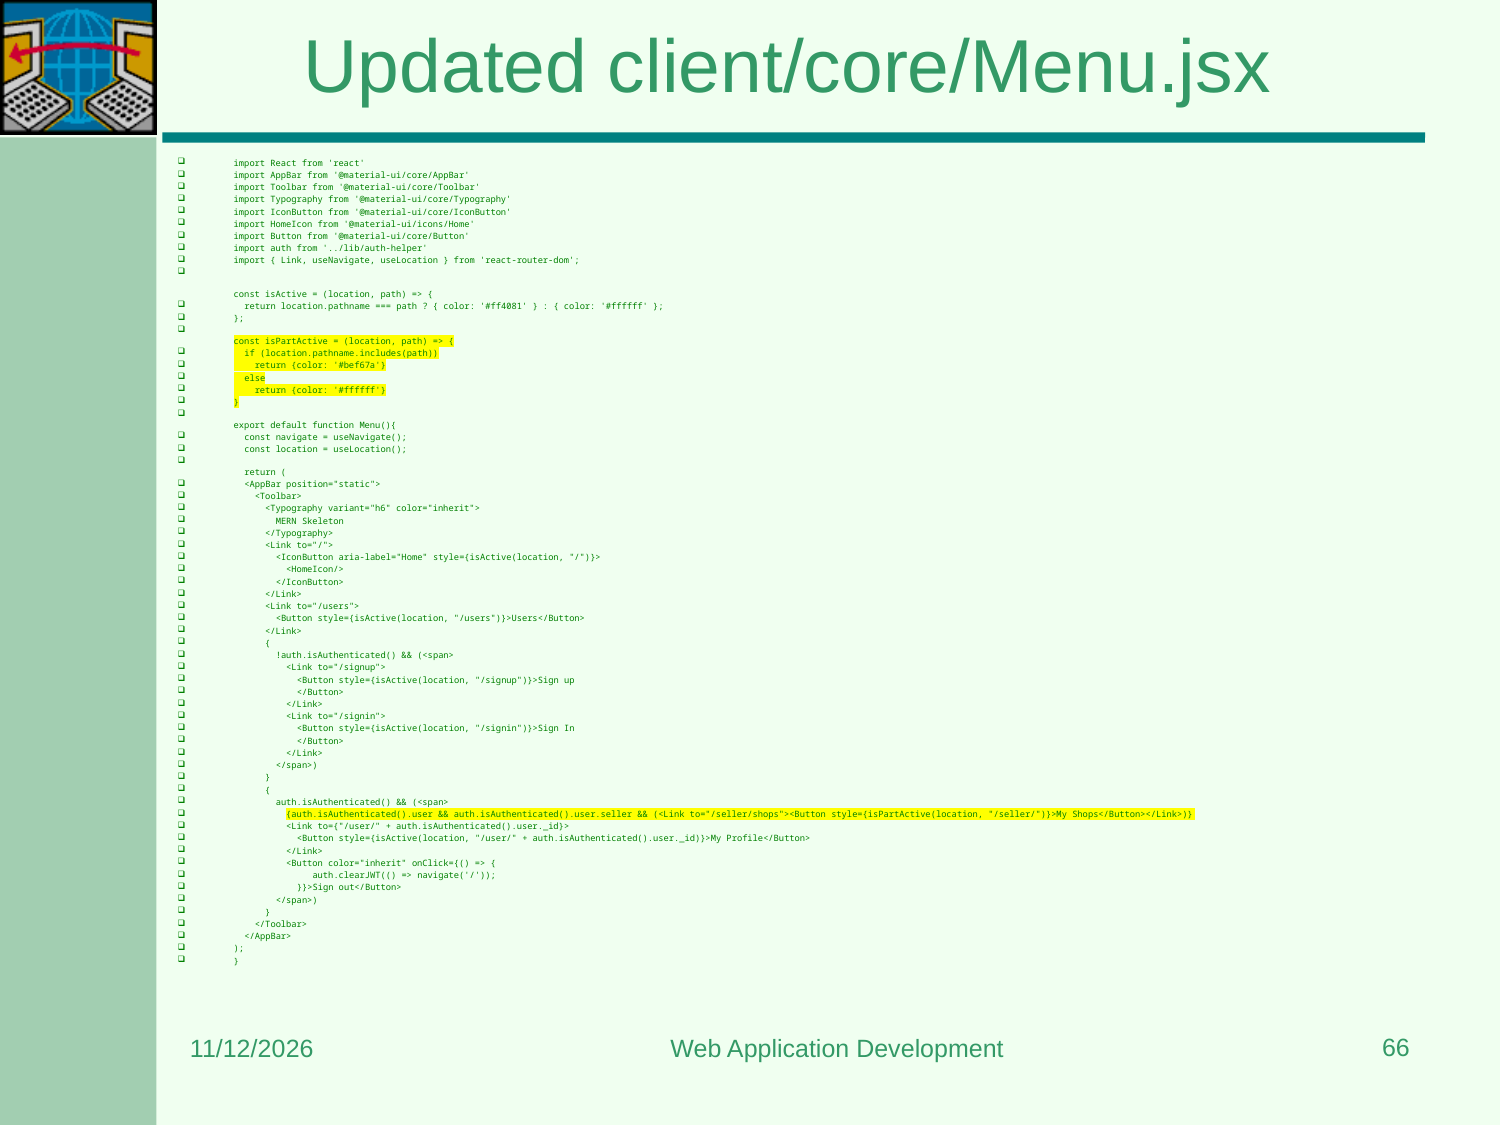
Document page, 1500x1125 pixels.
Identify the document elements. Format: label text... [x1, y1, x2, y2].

footer Web Application Development [462, 1024, 1213, 1104]
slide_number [174, 1024, 438, 1104]
title Updated client/core/Menu.jsx [150, 0, 1425, 125]
slide_number 66 [1237, 1024, 1426, 1103]
list import React from 'react' import AppBar from '@material-ui/core/AppBar' import Toolbar from '@material-ui/core/Toolbar' import Typography from '@material-ui/core/Typography' import IconButton from '@material-ui/core/IconButton' import HomeIcon from '@material-ui/icons/Home' import Button from '@material-ui/core/Button' import auth from '../lib/auth-helper' import { Link, useNavigate, useLocation } from 'react-router-dom'; const isActive = (location, path) => { return location.pathname === path ? { color: '#ff4081' } : { color: '#ffffff' }; }; const isPartActive = (location, path) => { if (location.pathname.includes(path)) return {color: '#bef67a'} else return {color: '#ffffff'} } export default function Menu(){ const navigate = useNavigate(); const location = useLocation(); return ( <AppBar position="static"> <Toolbar> <Typography variant="h6" color="inherit"> MERN Skeleton </Typography> <Link to="/"> <IconButton aria-label="Home" style={isActive(location, "/")}> <HomeIcon/> </IconButton> </Link> <Link to="/users"> <Button style={isActive(location, "/users")}>Users</Button> </Link> { !auth.isAuthenticated() && (<span> <Link to="/signup"> <Button style={isActive(location, "/signup")}>Sign up </Button> </Link> <Link to="/signin"> <Button style={isActive(location, "/signin")}>Sign In </Button> </Link> </span>) } { auth.isAuthenticated() && (<span> {auth.isAuthenticated().user && auth.isAuthenticated().user.seller && (<Link to="/seller/shops"><Button style={isPartActive(location, "/seller/")}>My Shops</Button></Link>)} <Link to={"/user/" + auth.isAuthenticated().user._id}> <Button style={isActive(location, "/user/" + auth.isAuthenticated().user._id)}>My Profile</Button> </Link> <Button color="inherit" onClick={() => { auth.clearJWT(() => navigate('/')); }}>Sign out</Button> </span>) } </Toolbar> </AppBar> ); } [162, 149, 1488, 1013]
picture [0, 0, 157, 135]
